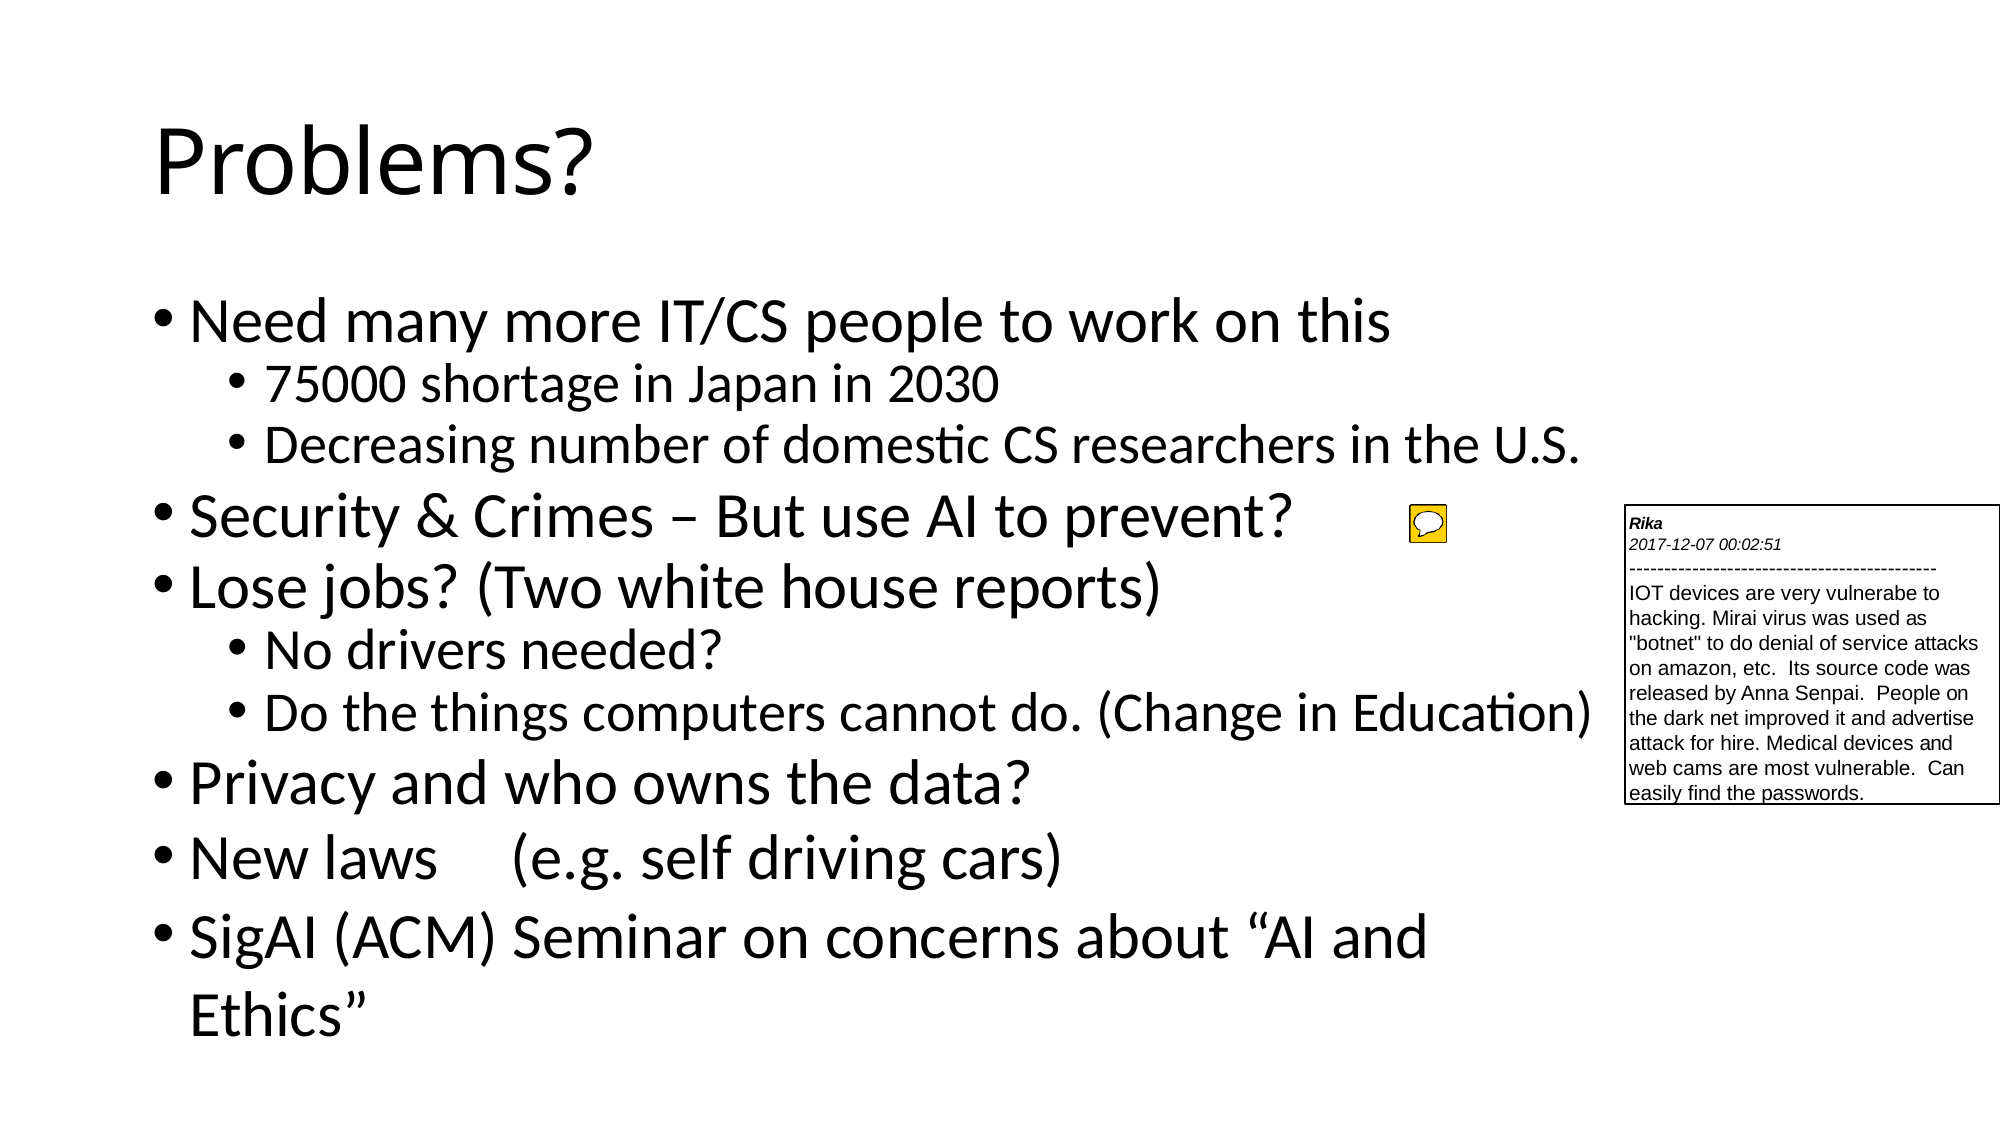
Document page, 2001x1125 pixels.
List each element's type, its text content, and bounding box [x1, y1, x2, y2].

title Problems? [150, 39, 1558, 280]
text_box Need many more IT/CS people to work on this 75000 shortage in Japan in 2030 Decreasing number of domestic CS researchers in the U.S. Security & Crimes – But use AI to prevent? Lose jobs? (Two white house reports) No drivers needed? Do the things computers cannot do. (Change in Education) Privacy and who owns the data? New laws (e.g. self driving cars) SigAI (ACM) Seminar on concerns about “AI and Ethics” [150, 280, 1601, 1049]
picture [1408, 504, 1447, 543]
text_box Rika 2017-12-07 00:02:51 -------------------------------------------- IOT devices are very vulnerabe to hacking. Mirai virus was used as "botnet" to do denial of service attacks on amazon, etc. Its source code was released by Anna Senpai. People on the dark net improved it and advertise attack for hire. Medical devices and web cams are most vulnerable. Can easily find the passwords. [1624, 504, 2000, 805]
